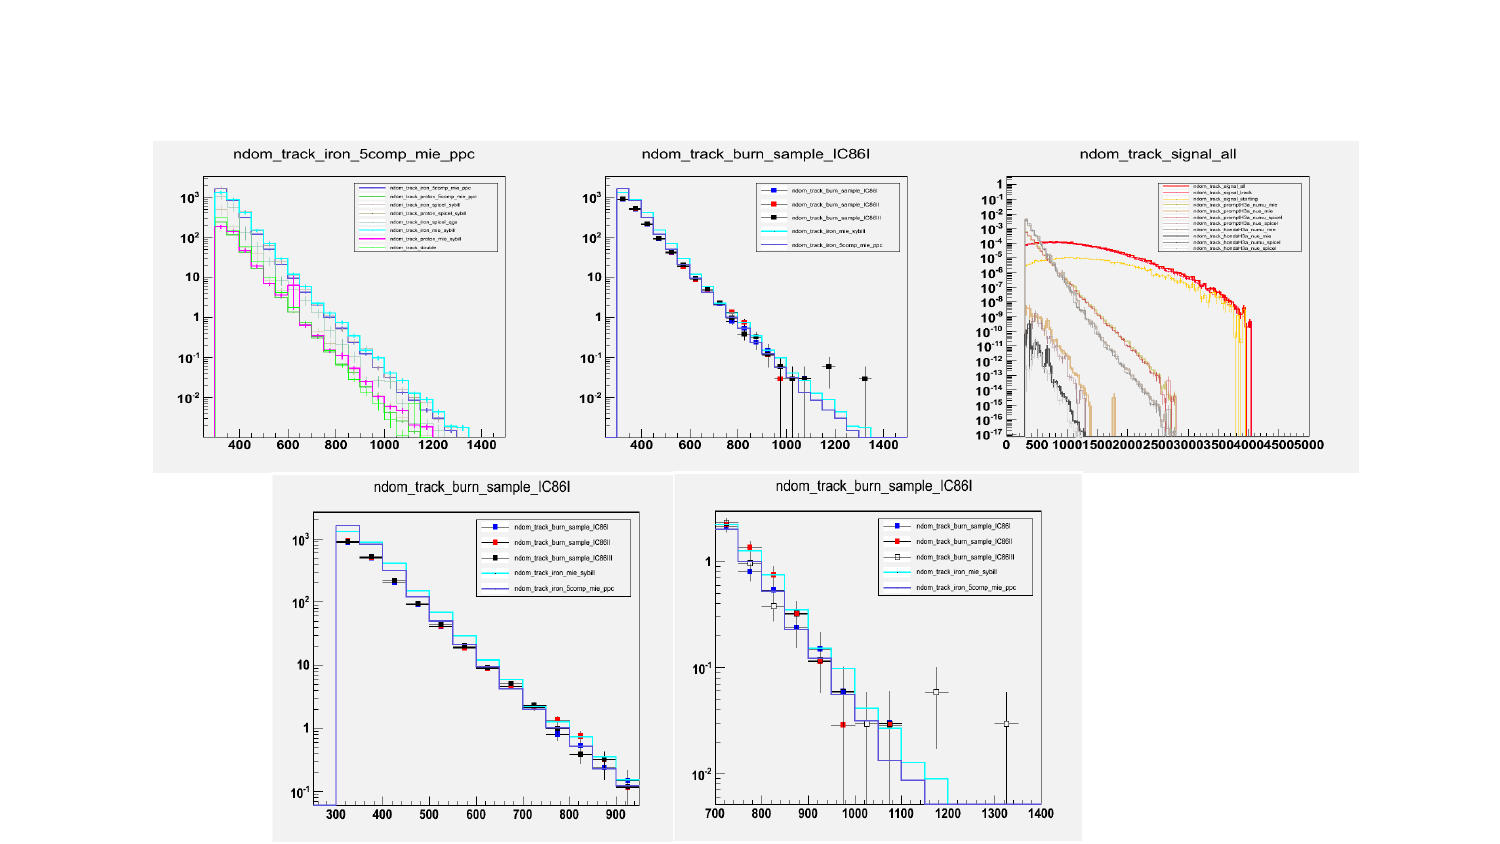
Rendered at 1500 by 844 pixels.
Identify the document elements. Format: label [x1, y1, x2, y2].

picture [153, 141, 1360, 844]
text_box [75, 33, 1425, 175]
